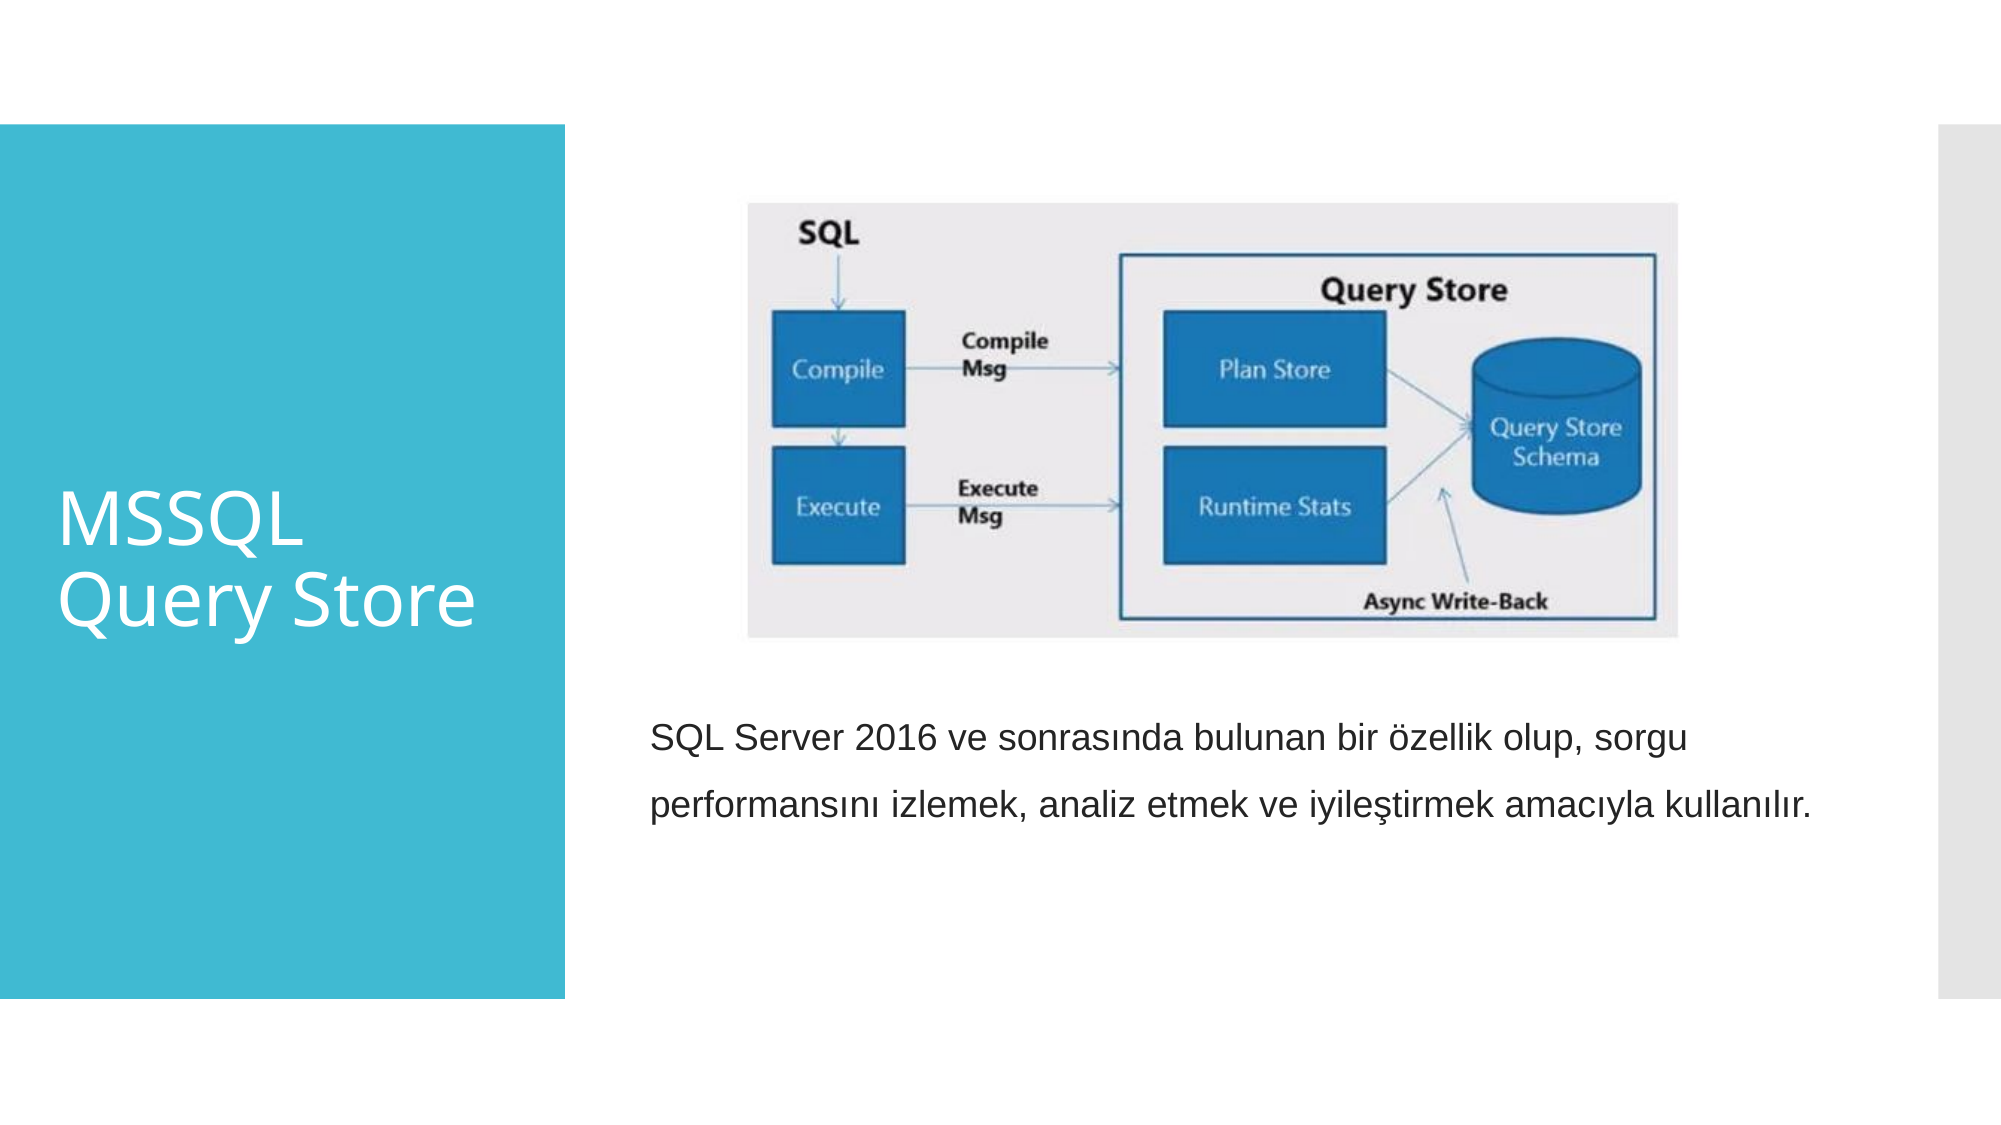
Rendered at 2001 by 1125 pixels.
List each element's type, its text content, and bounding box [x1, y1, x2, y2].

list SQL Server 2016 ve sonrasında bulunan bir özellik olup, sorgu performansını izlemek, analiz etmek ve iyileştirmek amacıyla kullanılır. [634, 141, 1835, 982]
picture [678, 156, 1711, 645]
title MSSQL Query Store [41, 184, 526, 940]
